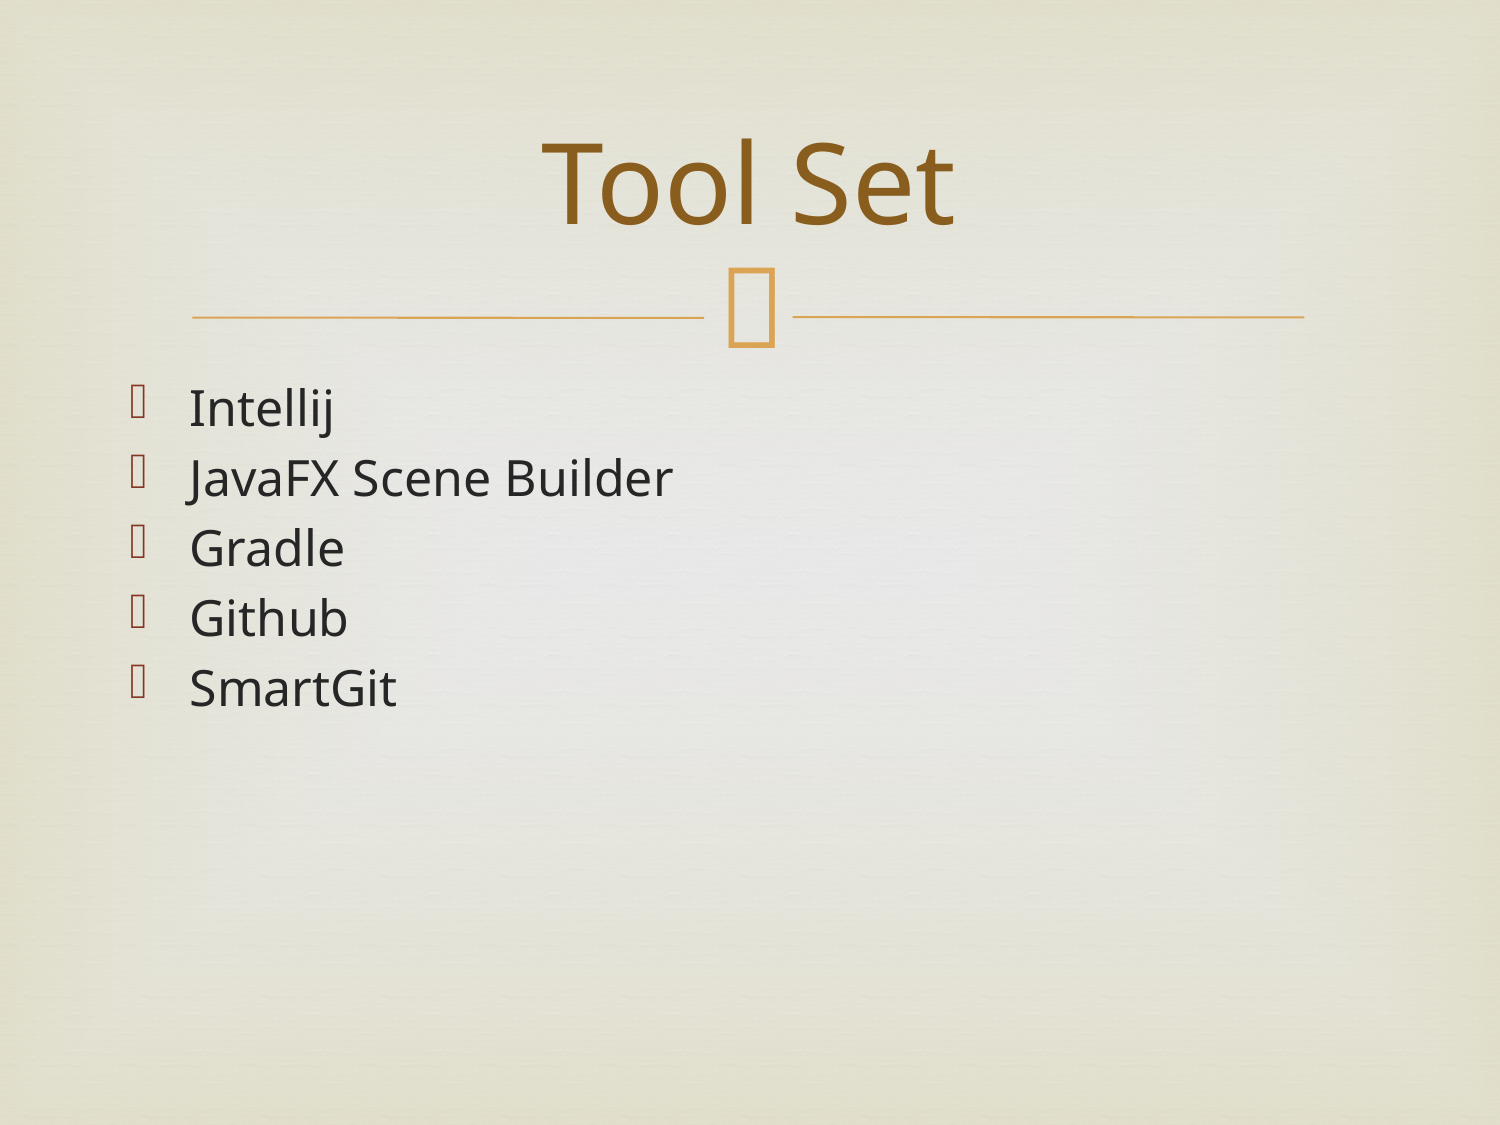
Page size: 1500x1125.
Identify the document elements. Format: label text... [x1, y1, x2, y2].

title Tool Set [112, 93, 1386, 267]
list Intellij JavaFX Scene Builder Gradle Github SmartGit [114, 368, 1386, 1005]
